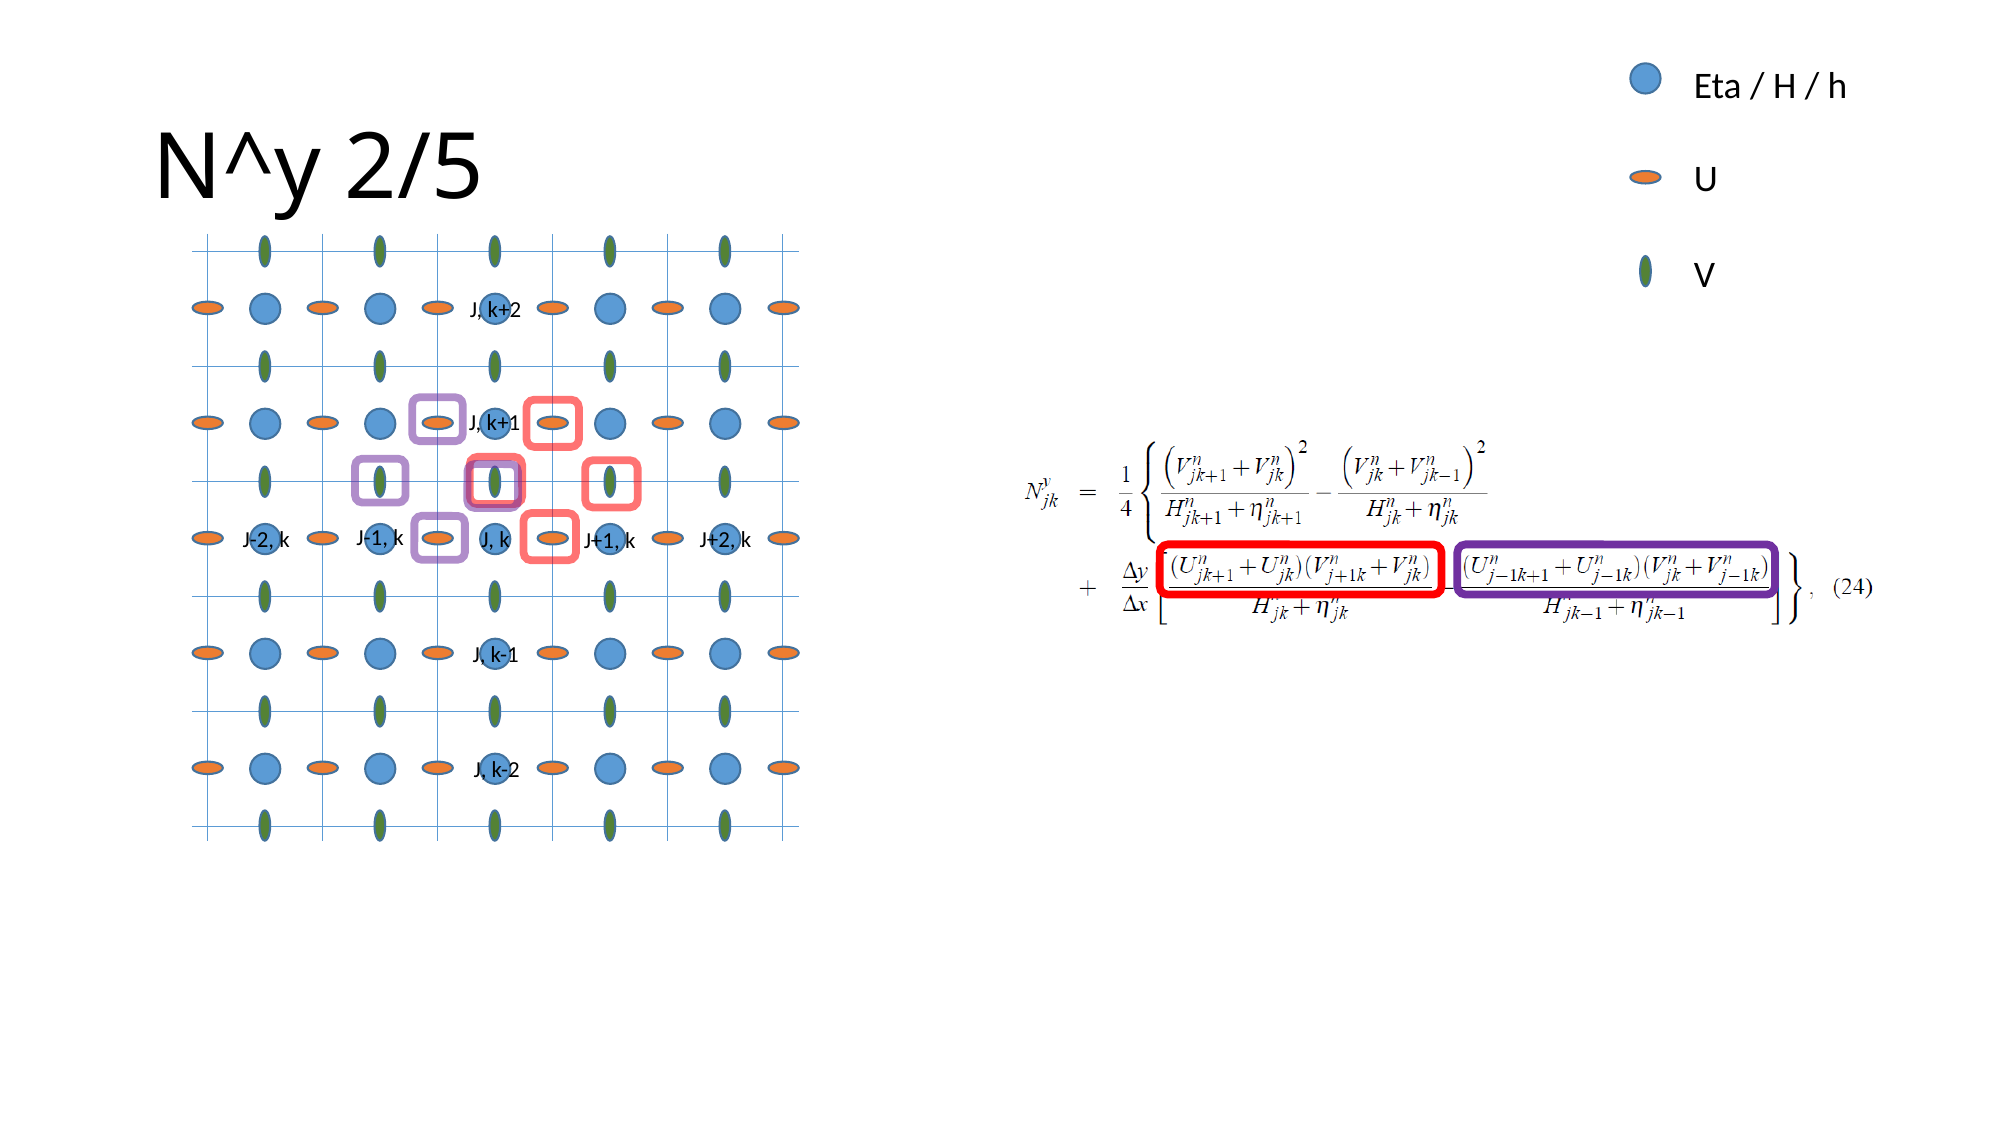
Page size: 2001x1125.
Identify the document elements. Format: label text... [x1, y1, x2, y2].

title N^y 2/5 [137, 59, 1630, 278]
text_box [1630, 53, 1899, 304]
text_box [767, 301, 799, 775]
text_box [191, 233, 800, 842]
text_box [259, 791, 731, 841]
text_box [227, 286, 767, 791]
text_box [192, 301, 227, 775]
picture [1012, 432, 1888, 632]
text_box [259, 236, 731, 286]
